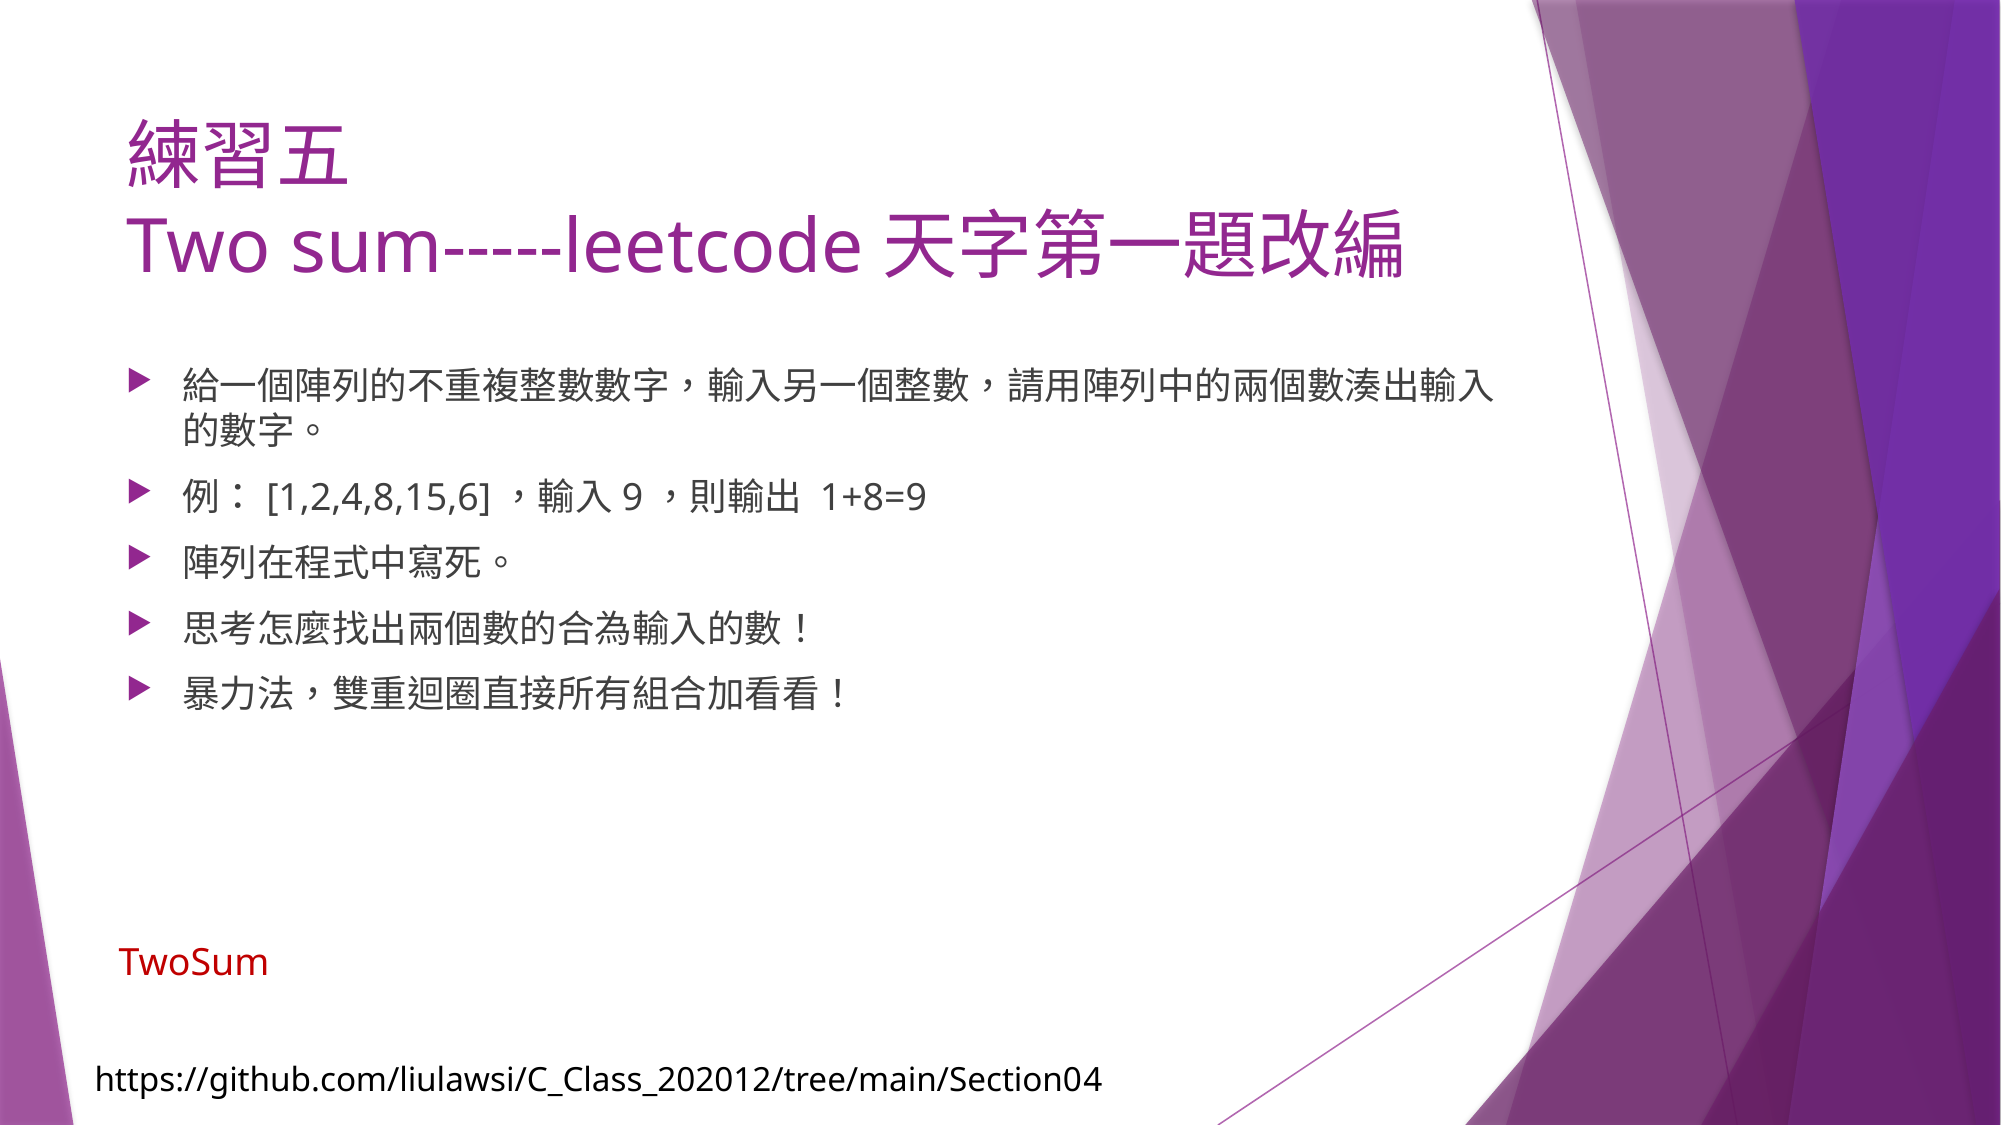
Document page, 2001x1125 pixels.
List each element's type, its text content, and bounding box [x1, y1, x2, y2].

text_box TwoSum [103, 930, 285, 991]
list 給一個陣列的不重複整數數字，輸入另一個整數，請用陣列中的兩個數湊出輸入的數字。 例：[1,2,4,8,15,6]，輸入9，則輸出 1+8=9 陣列在程式中寫死。 思考怎麼找出兩個數的合為輸入的數！ 暴力法，雙重迴圈直接所有組合加看看！ [111, 354, 1522, 992]
title 練習五 Two sum-----leetcode天字第一題改編 [111, 99, 1522, 317]
